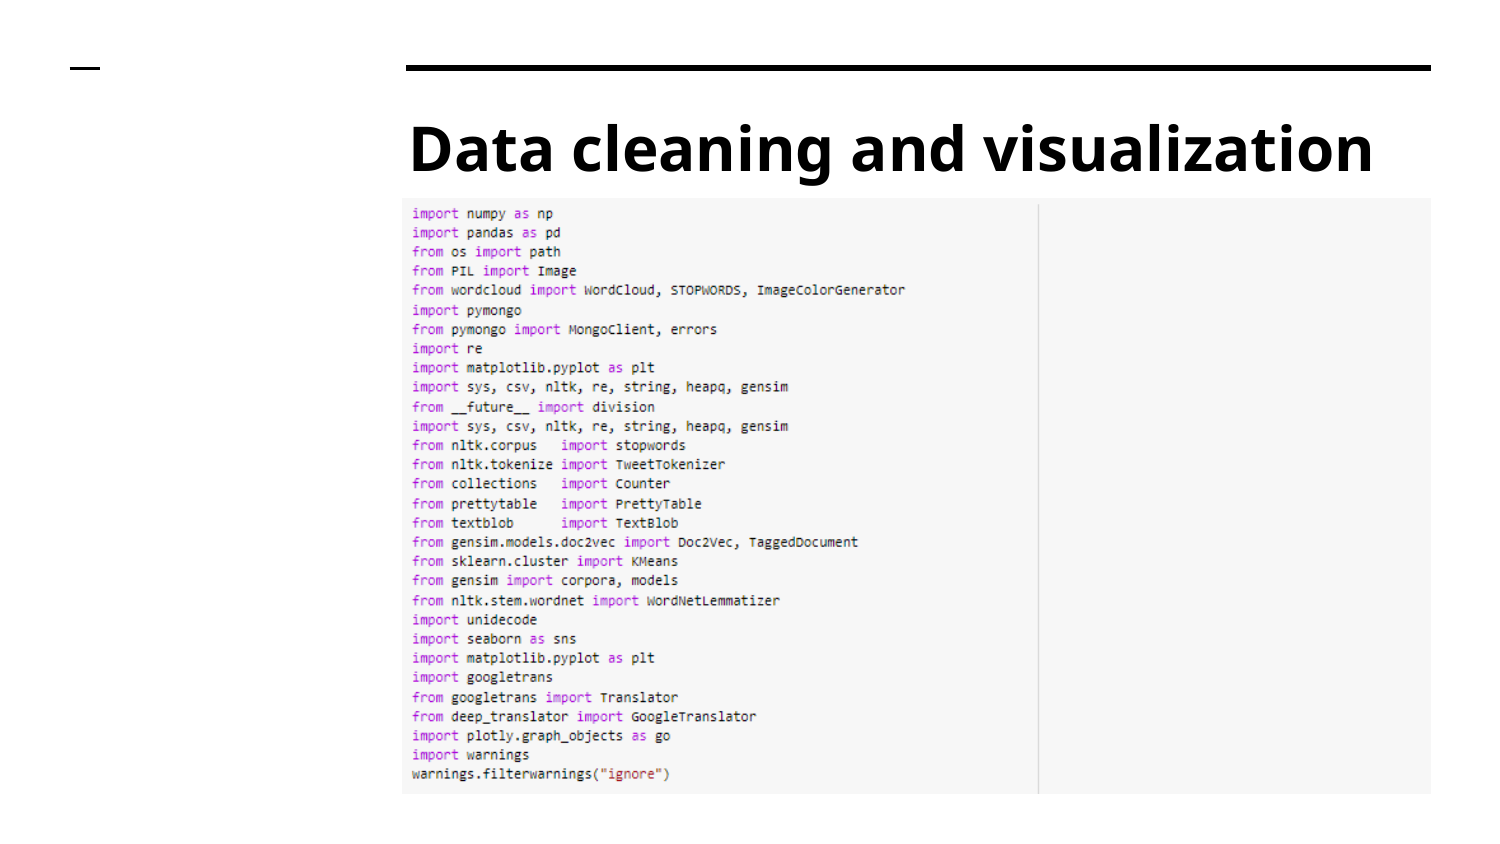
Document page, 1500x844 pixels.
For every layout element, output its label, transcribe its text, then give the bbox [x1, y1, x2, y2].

title Data cleaning and visualization [393, 94, 1431, 199]
picture [401, 198, 1431, 794]
